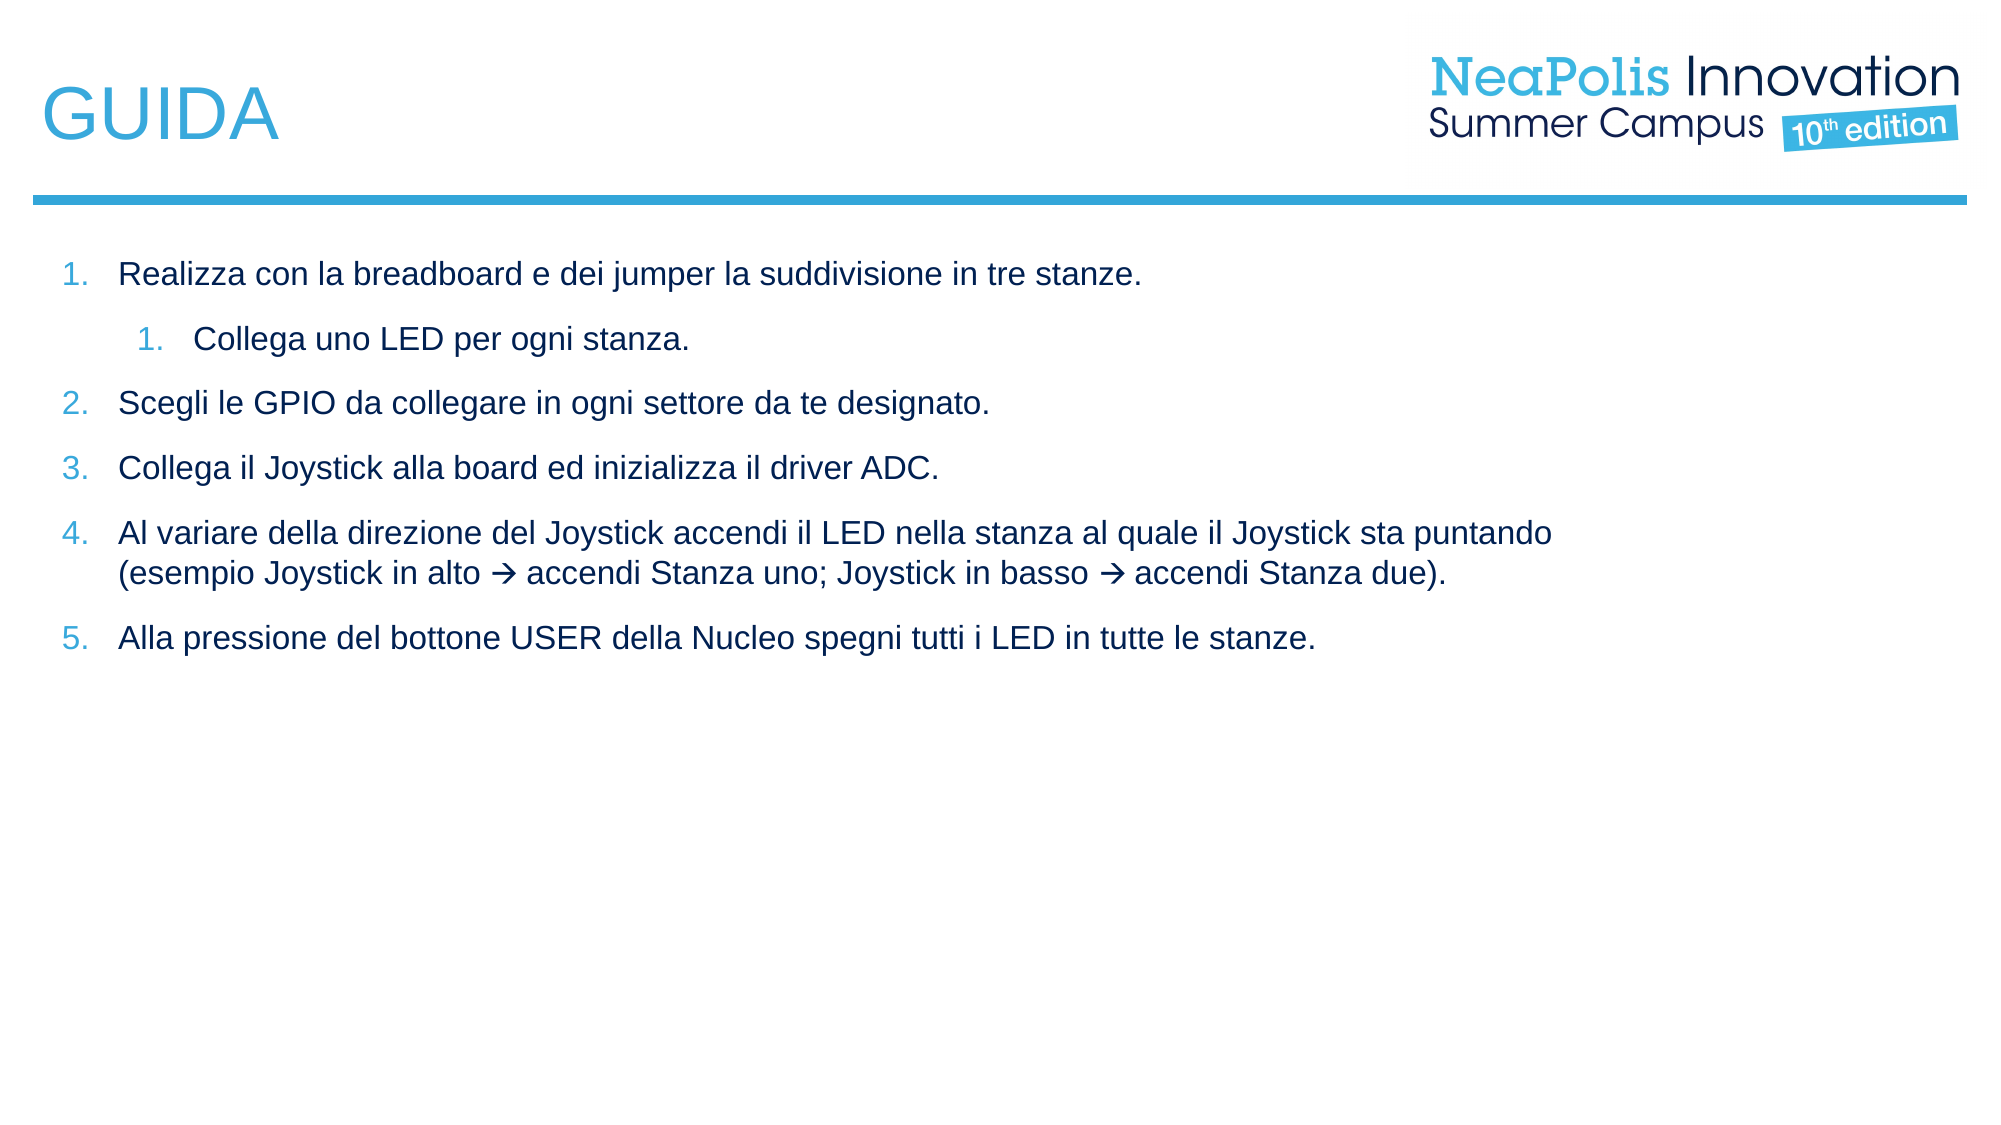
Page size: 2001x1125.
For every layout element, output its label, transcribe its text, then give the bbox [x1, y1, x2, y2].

text_box GUIDA [26, 53, 1846, 173]
picture [1405, 12, 1987, 189]
text_box Realizza con la breadboard e dei jumper la suddivisione in tre stanze. Collega uno LED per ogni stanza. Scegli le GPIO da collegare in ogni settore da te designato. Collega il Joystick alla board ed inizializza il driver ADC. Al variare della direzione del Joystick accendi il LED nella stanza al quale il Joystick sta puntando (esempio Joystick in alto 🡪 accendi Stanza uno; Joystick in basso 🡪 accendi Stanza due). Alla pressione del bottone USER della Nucleo spegni tutti i LED in tutte le stanze. [46, 244, 1619, 799]
